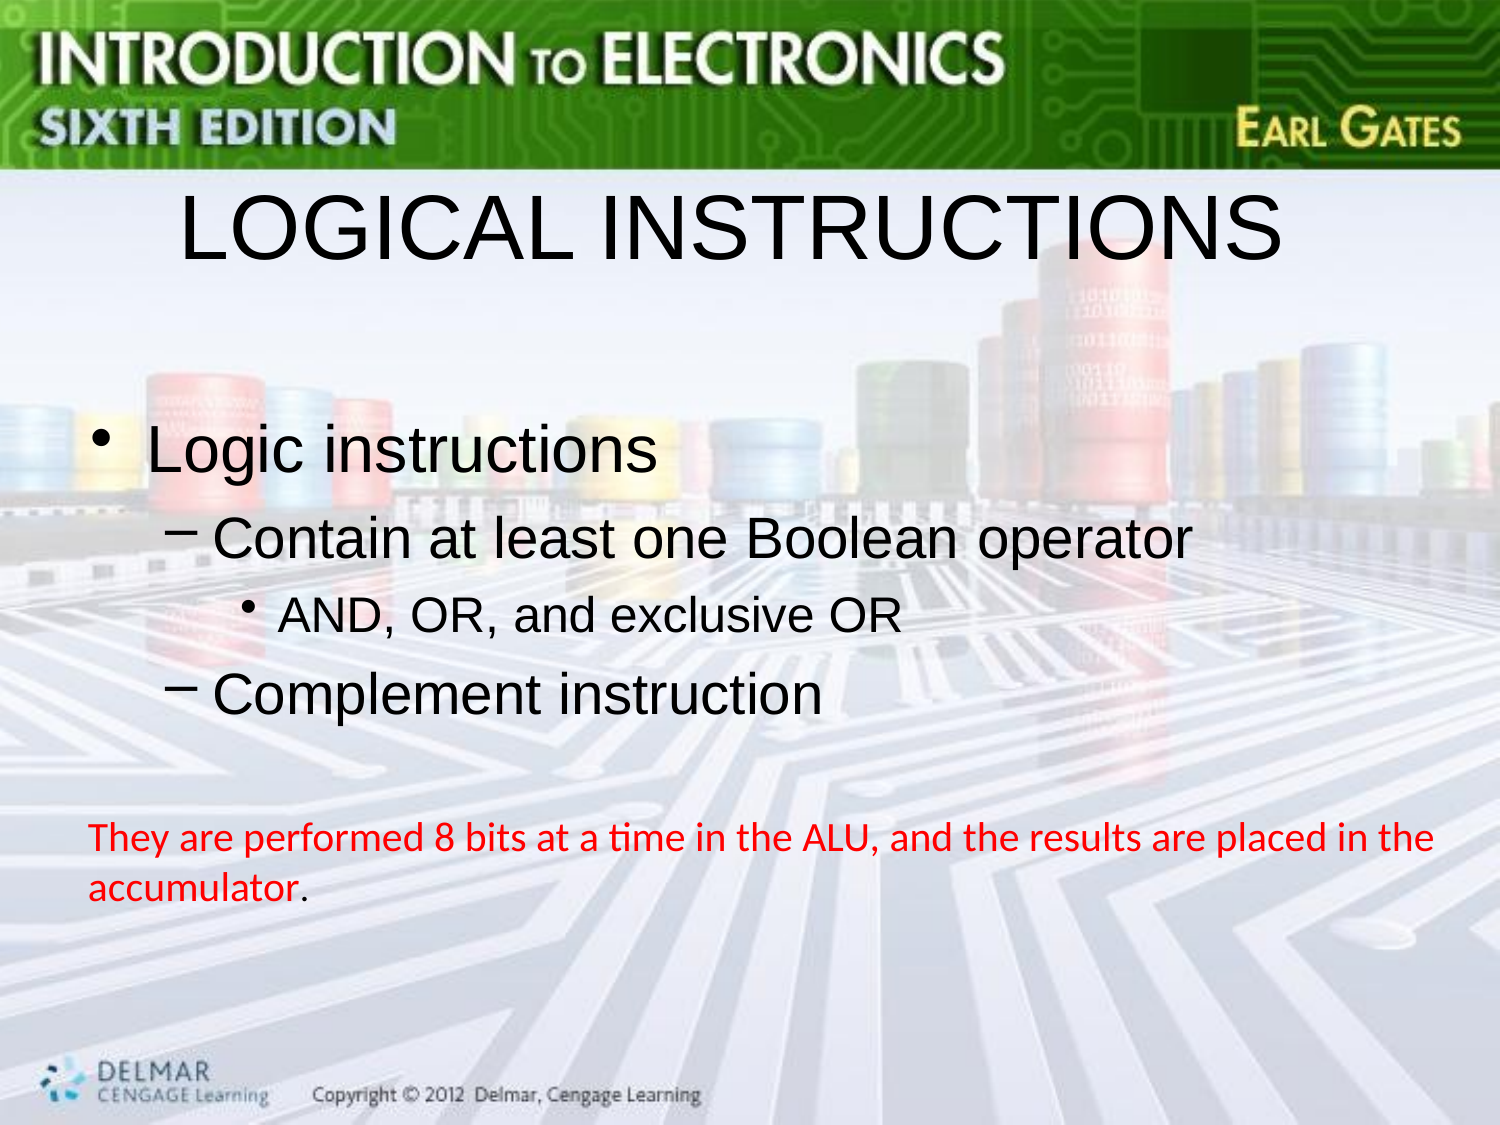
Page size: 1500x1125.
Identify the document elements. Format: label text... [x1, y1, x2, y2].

picture [0, 0, 1500, 1125]
text_box Logic instructions Contain at least one Boolean operator AND, OR, and exclusive OR Complement instruction They are performed 8 bits at a time in the ALU, and the results are placed in the accumulator. [87, 386, 1438, 910]
title LOGICAL INSTRUCTIONS [177, 165, 1323, 356]
